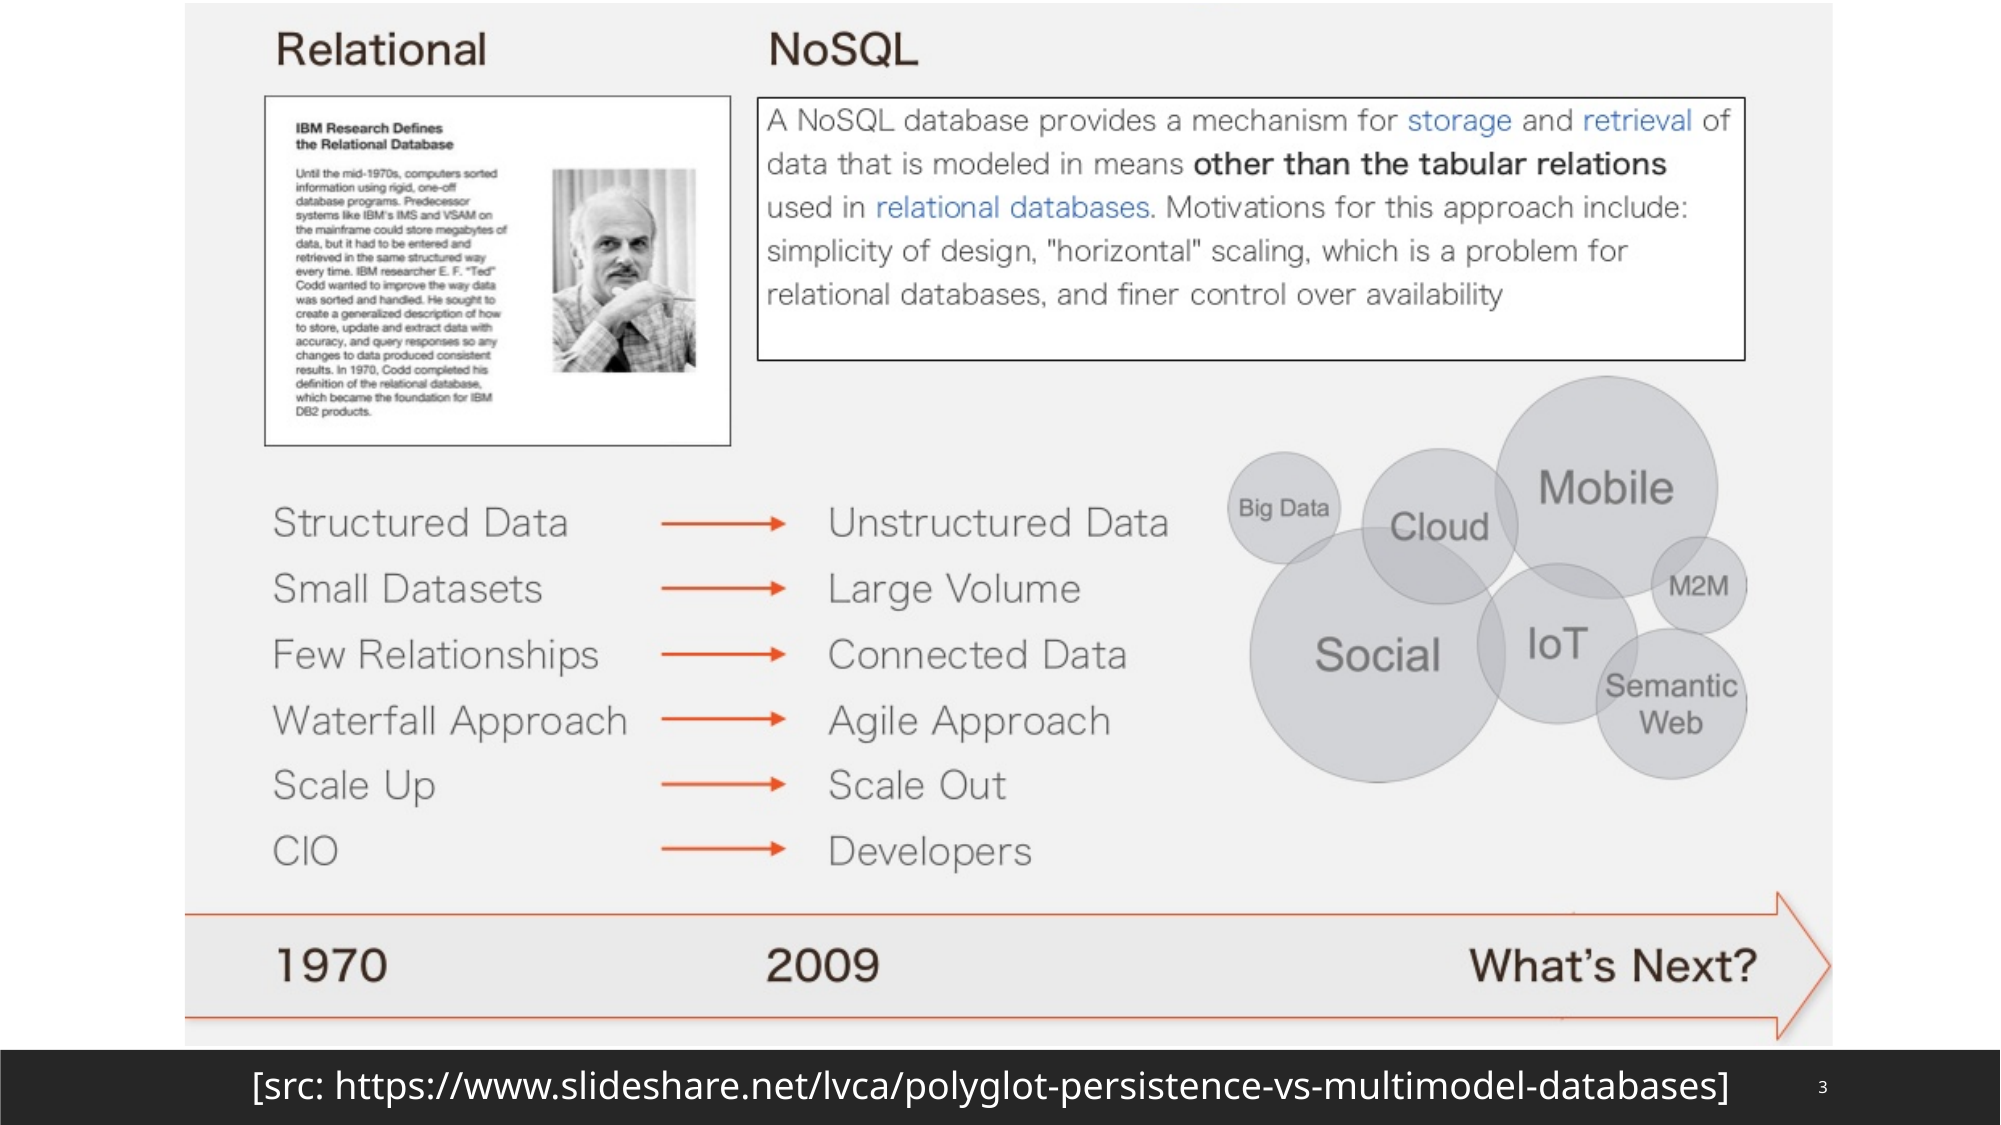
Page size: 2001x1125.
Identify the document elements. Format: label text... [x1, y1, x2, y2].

slide_number 3 [1803, 1057, 1932, 1118]
text_box [src: https://www.slideshare.net/lvca/polyglot-persistence-vs-multimodel-databases] [236, 1054, 1809, 1115]
picture [184, 2, 1834, 1047]
